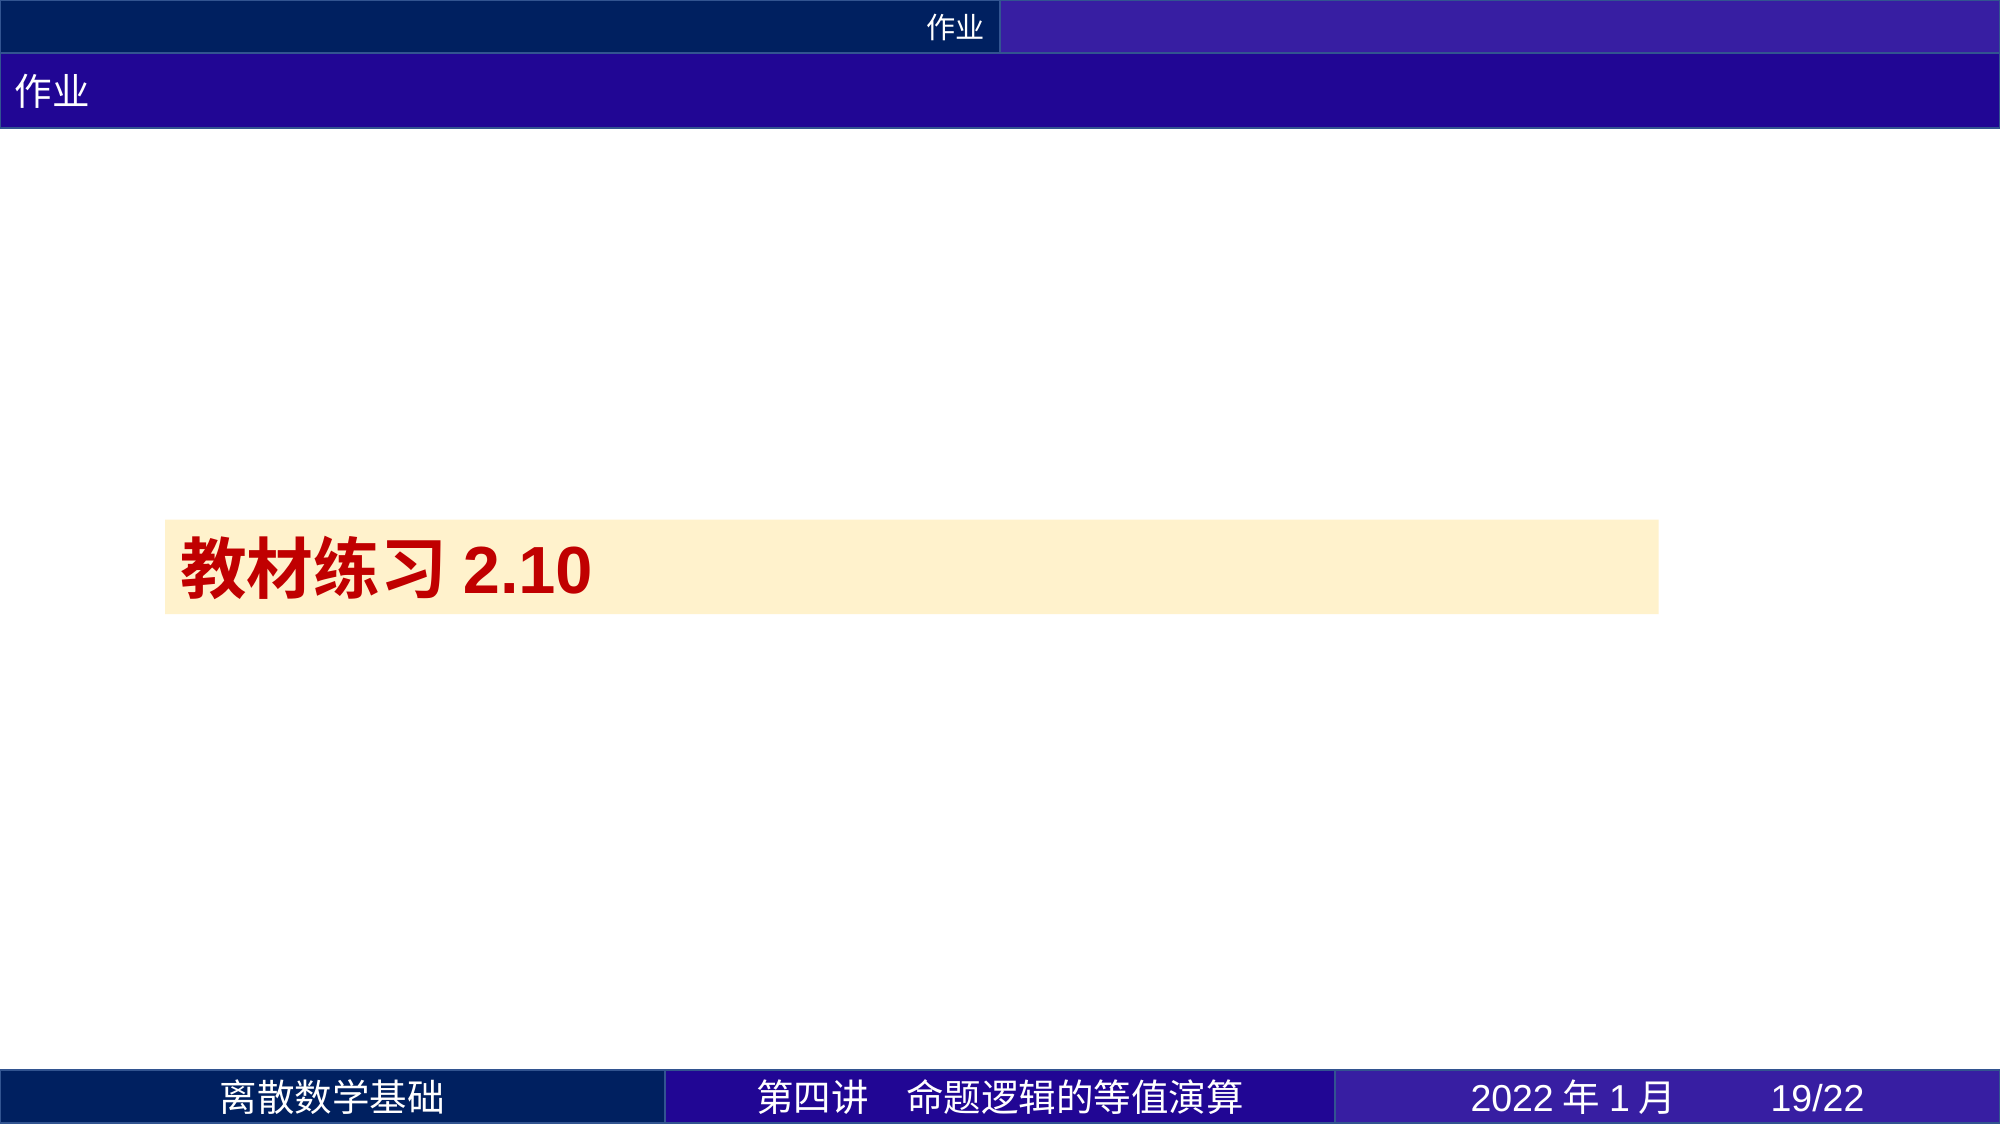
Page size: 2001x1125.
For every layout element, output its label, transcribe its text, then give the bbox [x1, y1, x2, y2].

text_box 作业 [0, 0, 999, 52]
text_box 第四讲 命题逻辑的等值演算 [664, 1069, 1334, 1124]
text_box [999, 0, 2000, 52]
text_box 2022年1月 19/22 [1334, 1069, 2000, 1124]
text_box 离散数学基础 [0, 1069, 664, 1124]
text_box 教材练习2.10 [165, 519, 1659, 615]
text_box 作业 [0, 52, 2000, 129]
